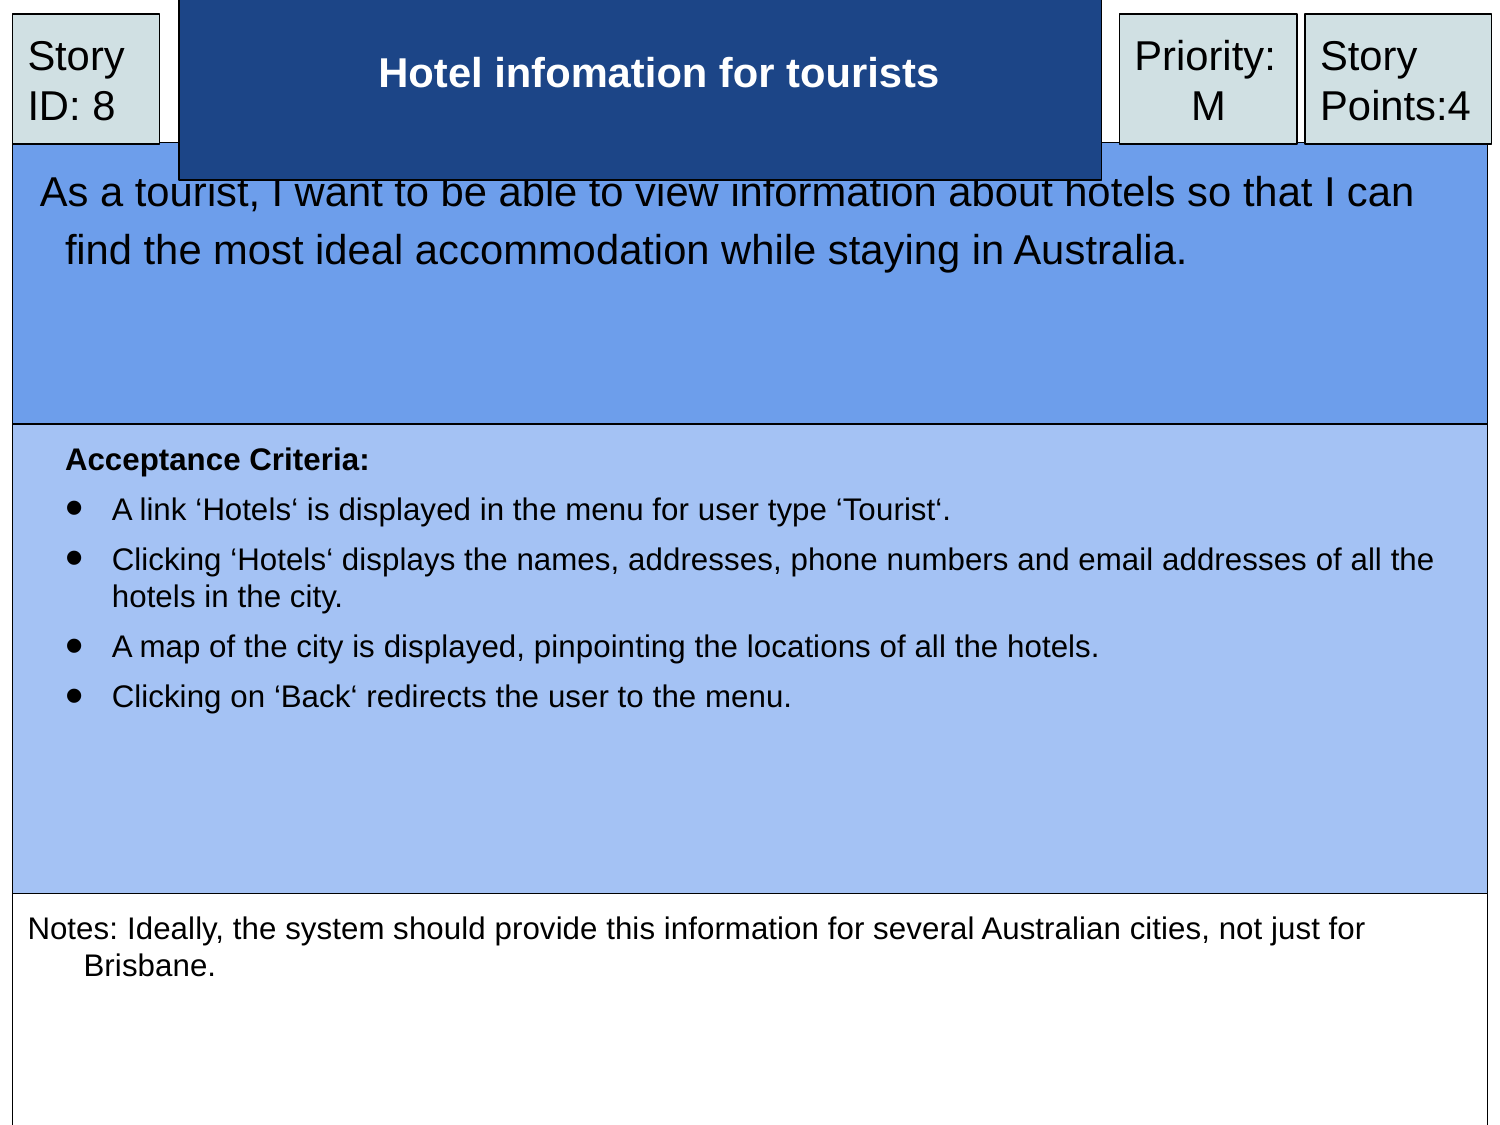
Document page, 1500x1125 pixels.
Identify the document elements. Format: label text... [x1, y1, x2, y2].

list Acceptance Criteria: A link ‘Hotels‘ is displayed in the menu for user type ‘Tourist‘. Clicking ‘Hotels‘ displays the names, addresses, phone numbers and email addresses of all the hotels in the city. A map of the city is displayed, pinpointing the locations of all the hotels. Clicking on ‘Back‘ redirects the user to the menu. [12, 424, 1488, 893]
list As a tourist, I want to be able to view information about hotels so that I can find the most ideal accommodation while staying in Australia. [12, 142, 1488, 424]
list Notes: Ideally, the system should provide this information for several Australian cities, not just for Brisbane. [12, 893, 1488, 1125]
text_box Priority: M [1119, 13, 1298, 144]
text_box Story Points:4 [1305, 13, 1492, 144]
text_box [1286, 22, 1492, 148]
text_box Story ID: 8 [12, 13, 160, 144]
title Hotel infomation for tourists [179, 0, 1102, 180]
